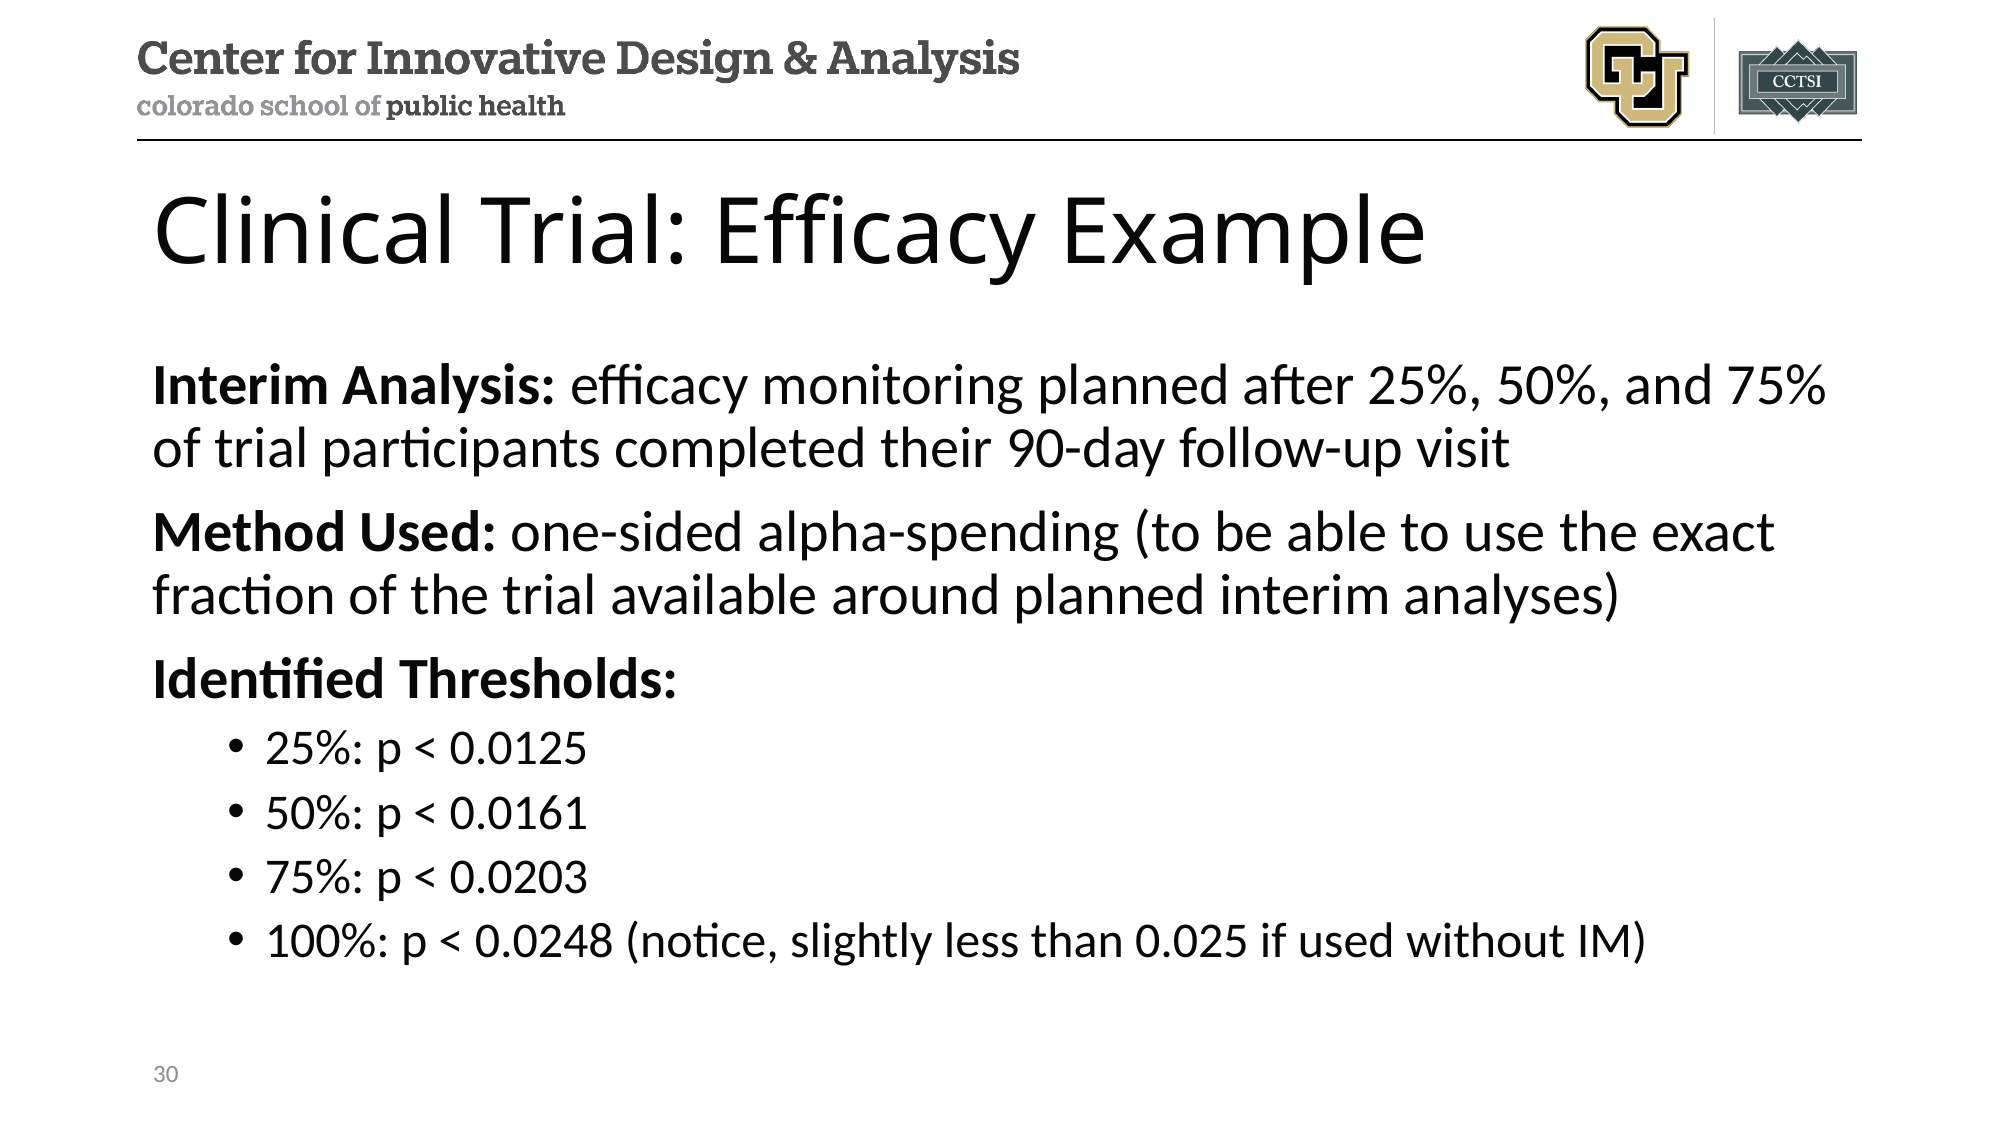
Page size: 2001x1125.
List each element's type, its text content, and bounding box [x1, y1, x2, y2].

picture [1584, 17, 1857, 134]
list Interim Analysis: efficacy monitoring planned after 25%, 50%, and 75% of trial participants completed their 90-day follow-up visit Method Used: one-sided alpha-spending (to be able to use the exact fraction of the trial available around planned interim analyses) Identified Thresholds: 25%: p < 0.0125 50%: p < 0.0161 75%: p < 0.0203 100%: p < 0.0248 (notice, slightly less than 0.025 if used without IM) [137, 347, 1863, 1014]
title Clinical Trial: Efficacy Example [137, 150, 1863, 318]
picture [137, 39, 1019, 120]
slide_number 30 [138, 1042, 589, 1103]
